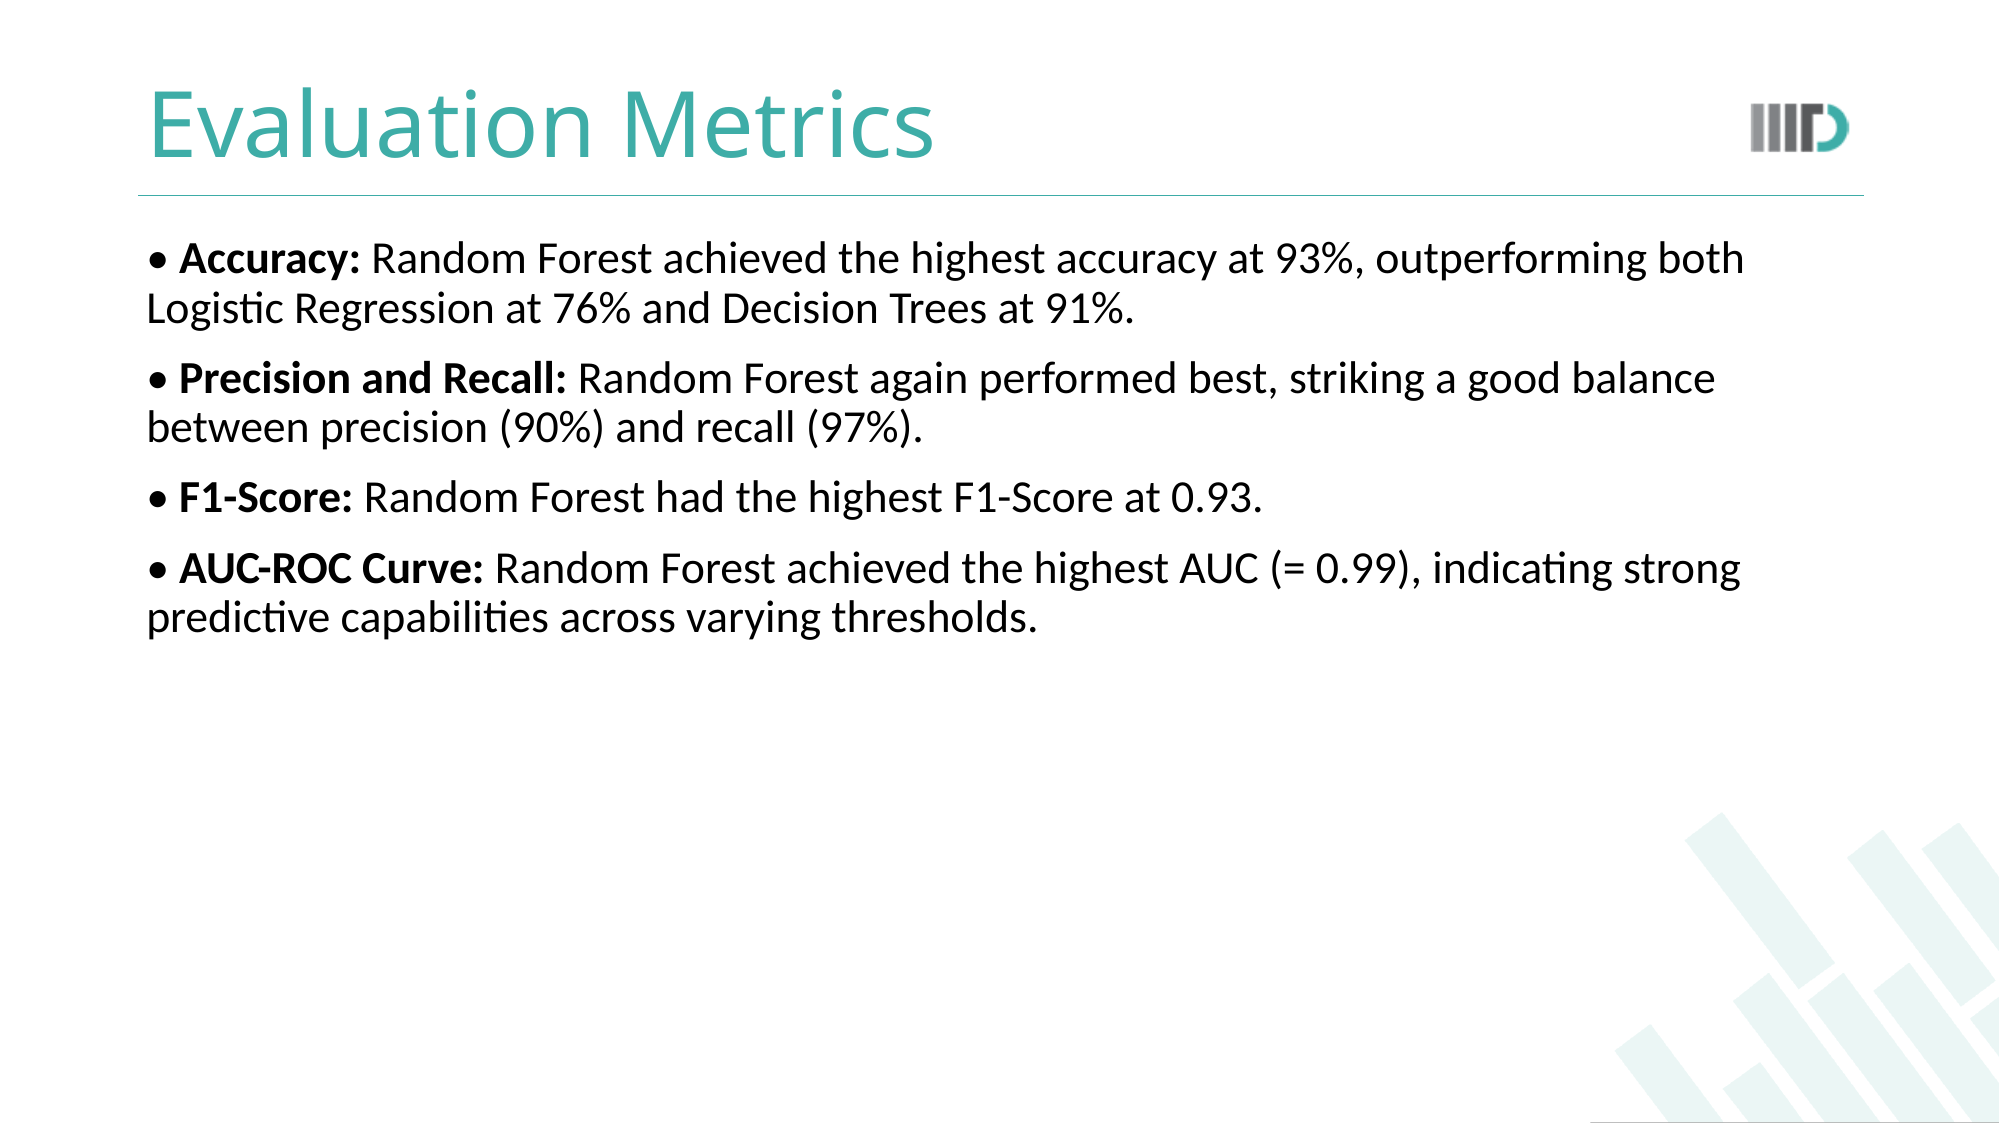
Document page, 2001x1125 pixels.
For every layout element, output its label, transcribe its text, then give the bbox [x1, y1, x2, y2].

picture [1732, 91, 1864, 165]
title Evaluation Metrics [138, 59, 1689, 197]
list • Accuracy: Random Forest achieved the highest accuracy at 93%, outperforming both Logistic Regression at 76% and Decision Trees at 91%. • Precision and Recall: Random Forest again performed best, striking a good balance between precision (90%) and recall (97%). • F1-Score: Random Forest had the highest F1-Score at 0.93. • AUC-ROC Curve: Random Forest achieved the highest AUC (= 0.99), indicating strong predictive capabilities across varying thresholds. [138, 226, 1865, 1015]
picture [1590, 785, 2000, 1125]
